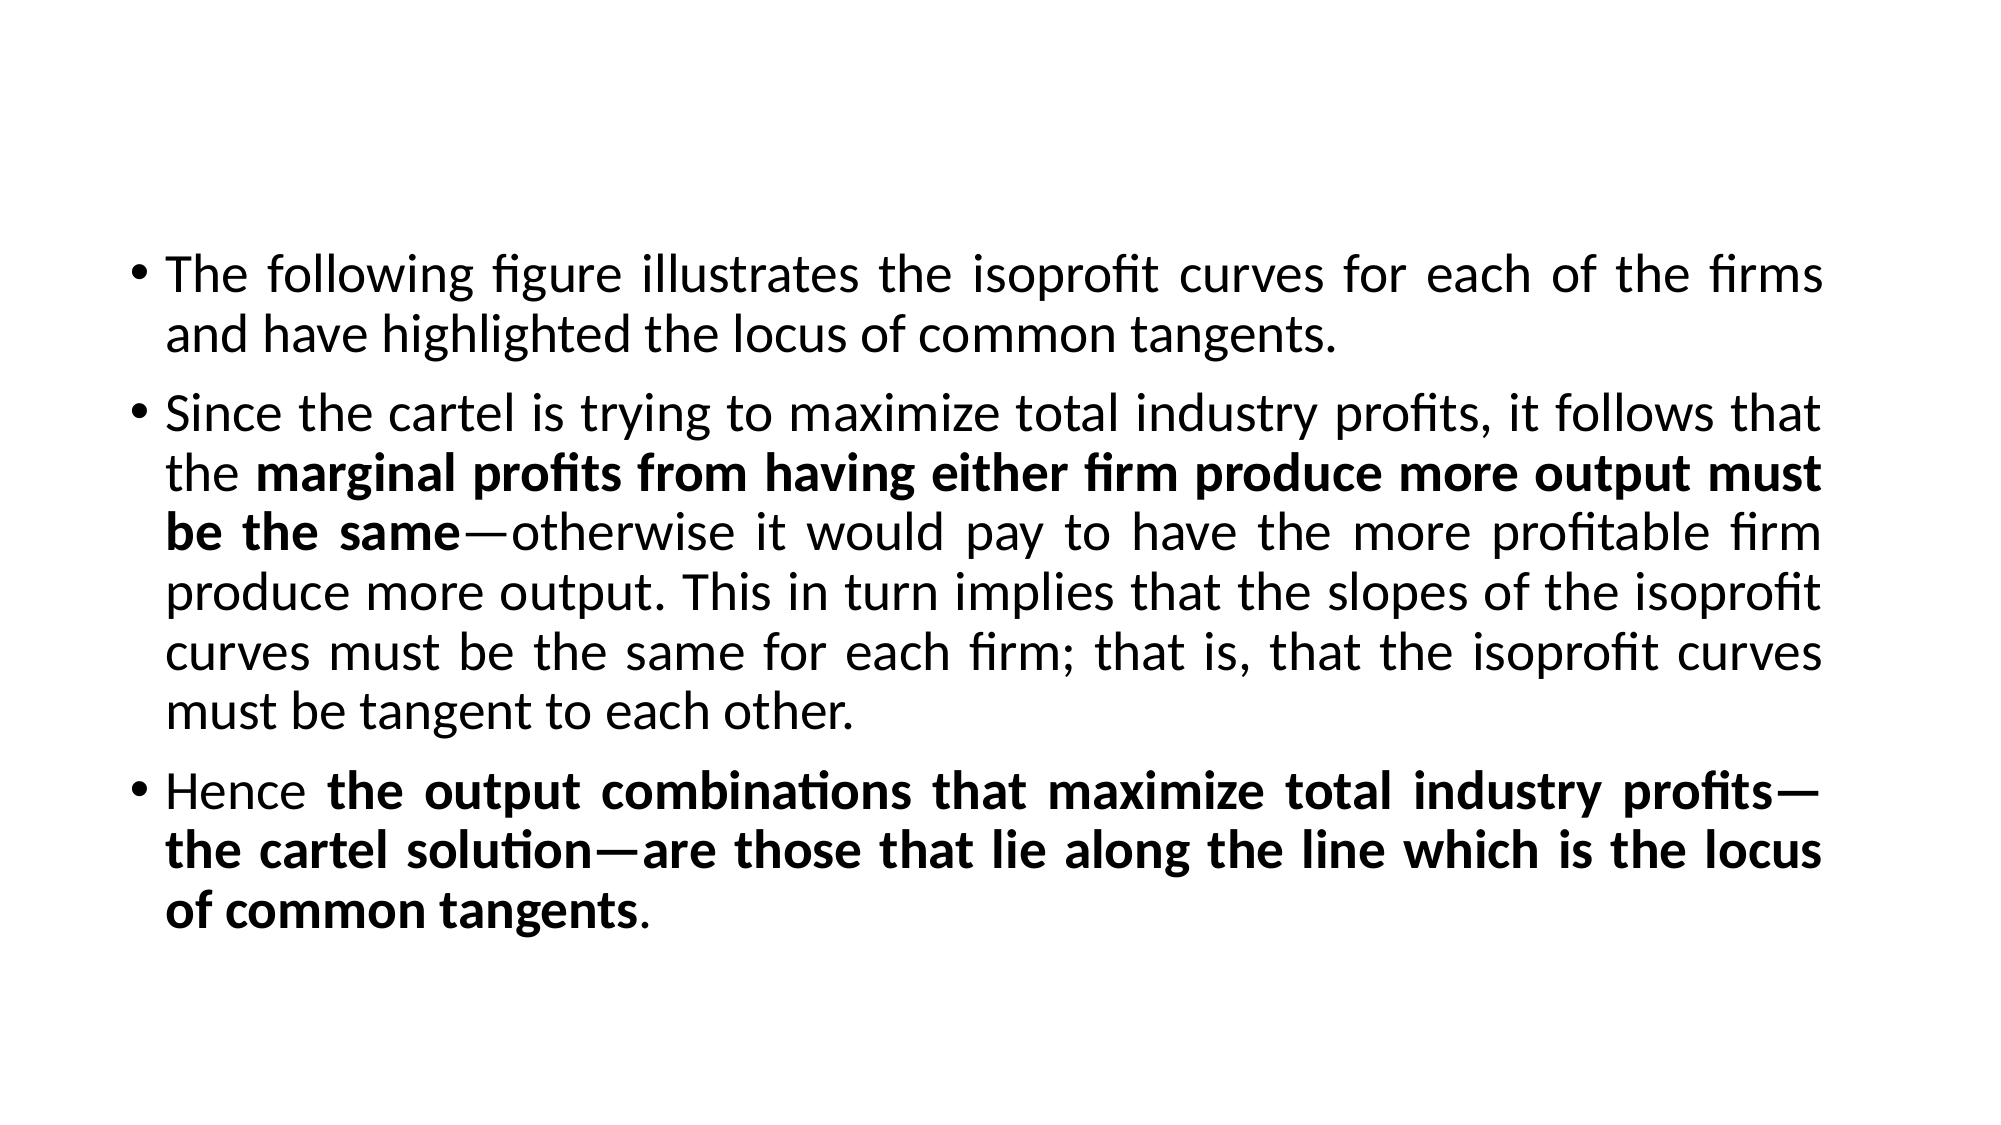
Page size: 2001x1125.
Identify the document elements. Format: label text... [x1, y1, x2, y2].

list The following figure illustrates the isoprofit curves for each of the firms and have highlighted the locus of common tangents. Since the cartel is trying to maximize total industry profits, it follows that the marginal profits from having either firm produce more output must be the same—otherwise it would pay to have the more profitable firm produce more output. This in turn implies that the slopes of the isoprofit curves must be the same for each firm; that is, that the isoprofit curves must be tangent to each other. Hence the output combinations that maximize total industry profits—the cartel solution—are those that lie along the line which is the locus of common tangents. [114, 237, 1840, 952]
